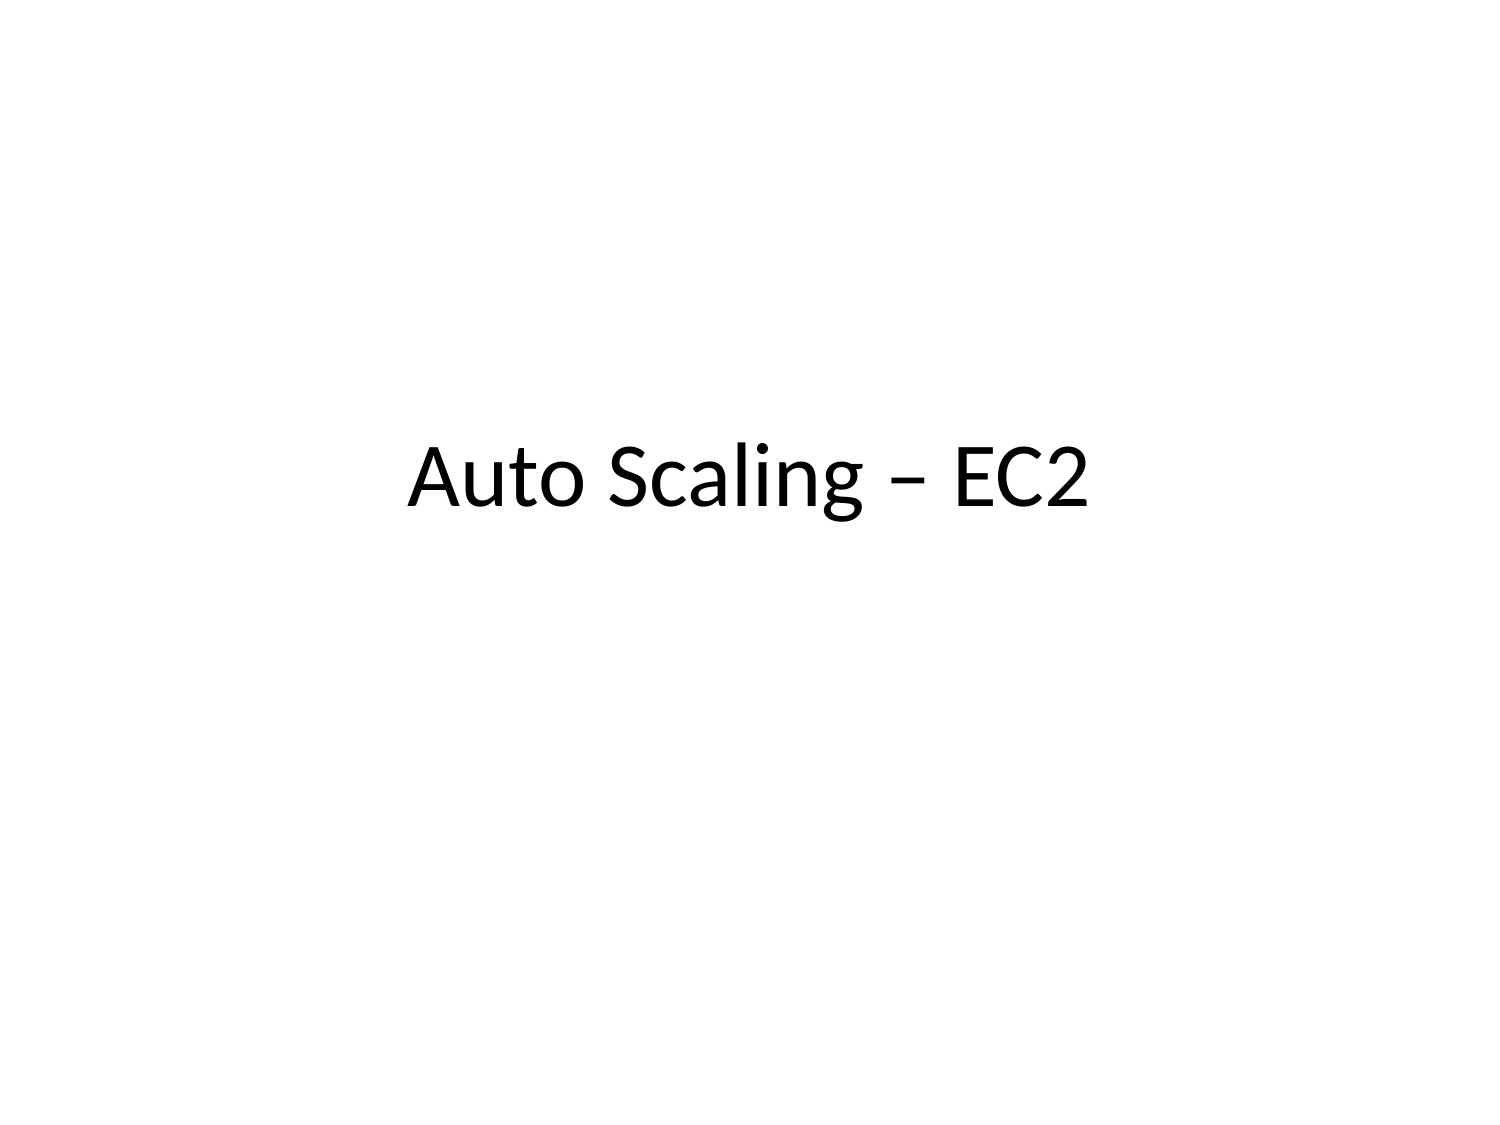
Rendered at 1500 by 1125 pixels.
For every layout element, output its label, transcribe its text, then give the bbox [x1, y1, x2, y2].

title Auto Scaling – EC2 [112, 349, 1388, 591]
